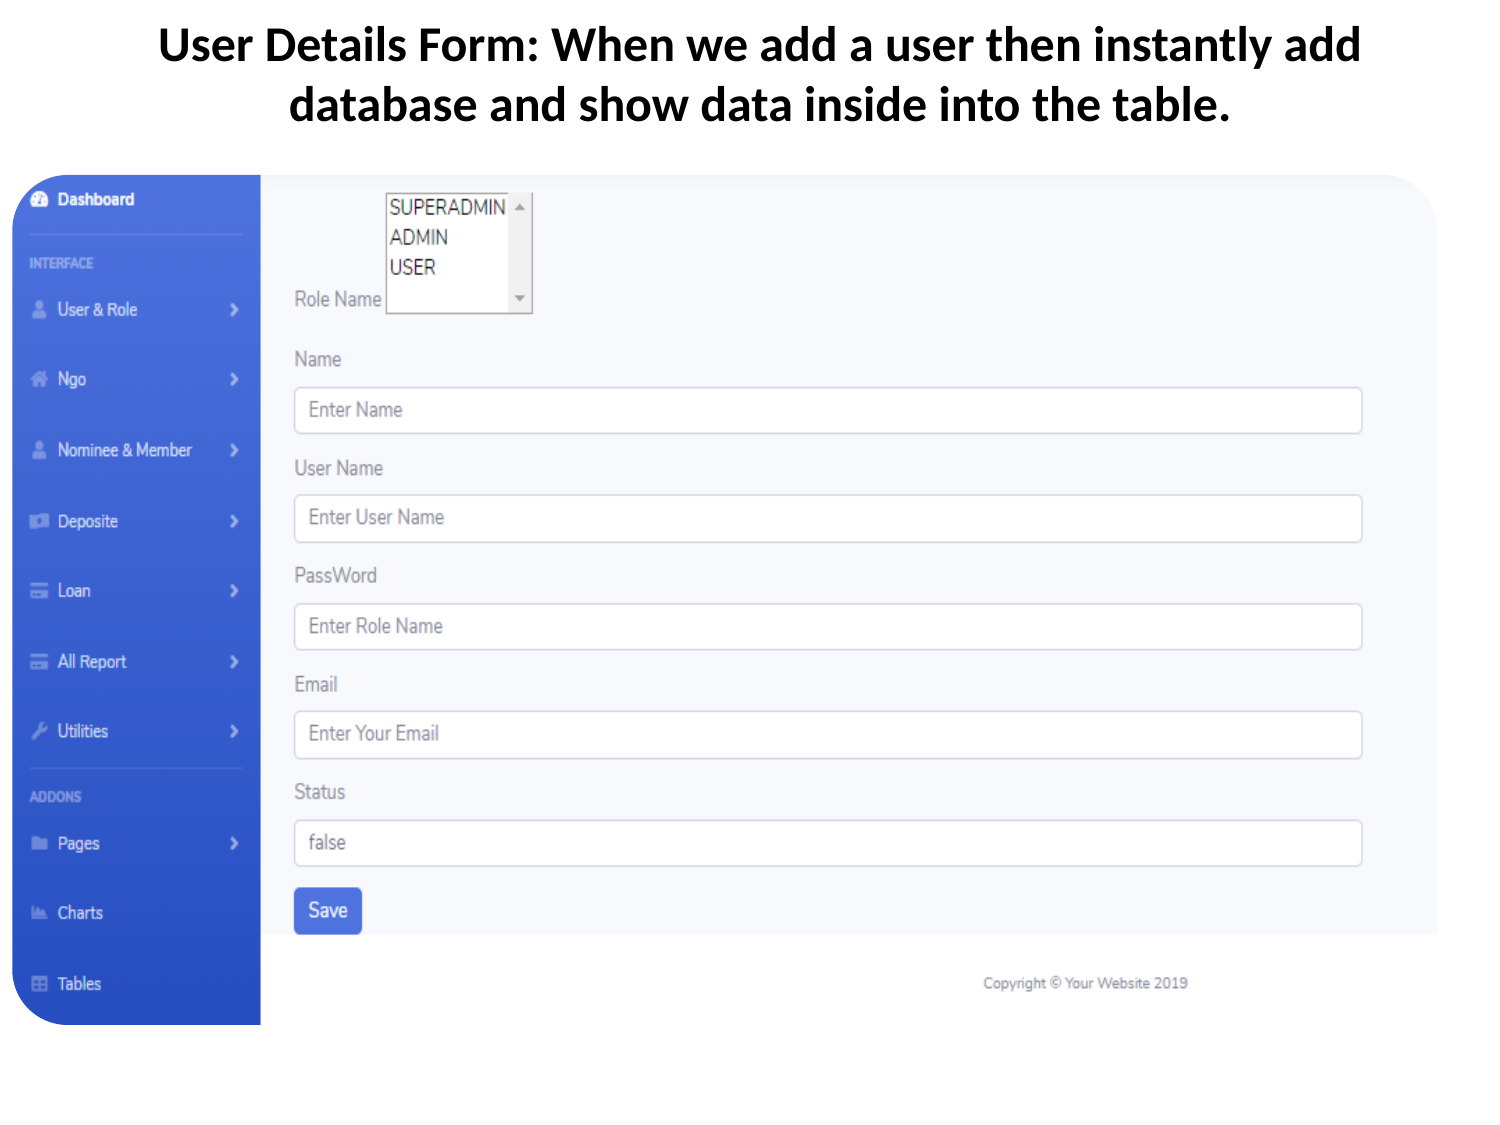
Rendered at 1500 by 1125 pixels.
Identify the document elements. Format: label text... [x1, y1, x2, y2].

text_box User Details Form: When we add a user then instantly add database and show data inside into the table. [58, 4, 1463, 199]
picture [12, 174, 1438, 1026]
